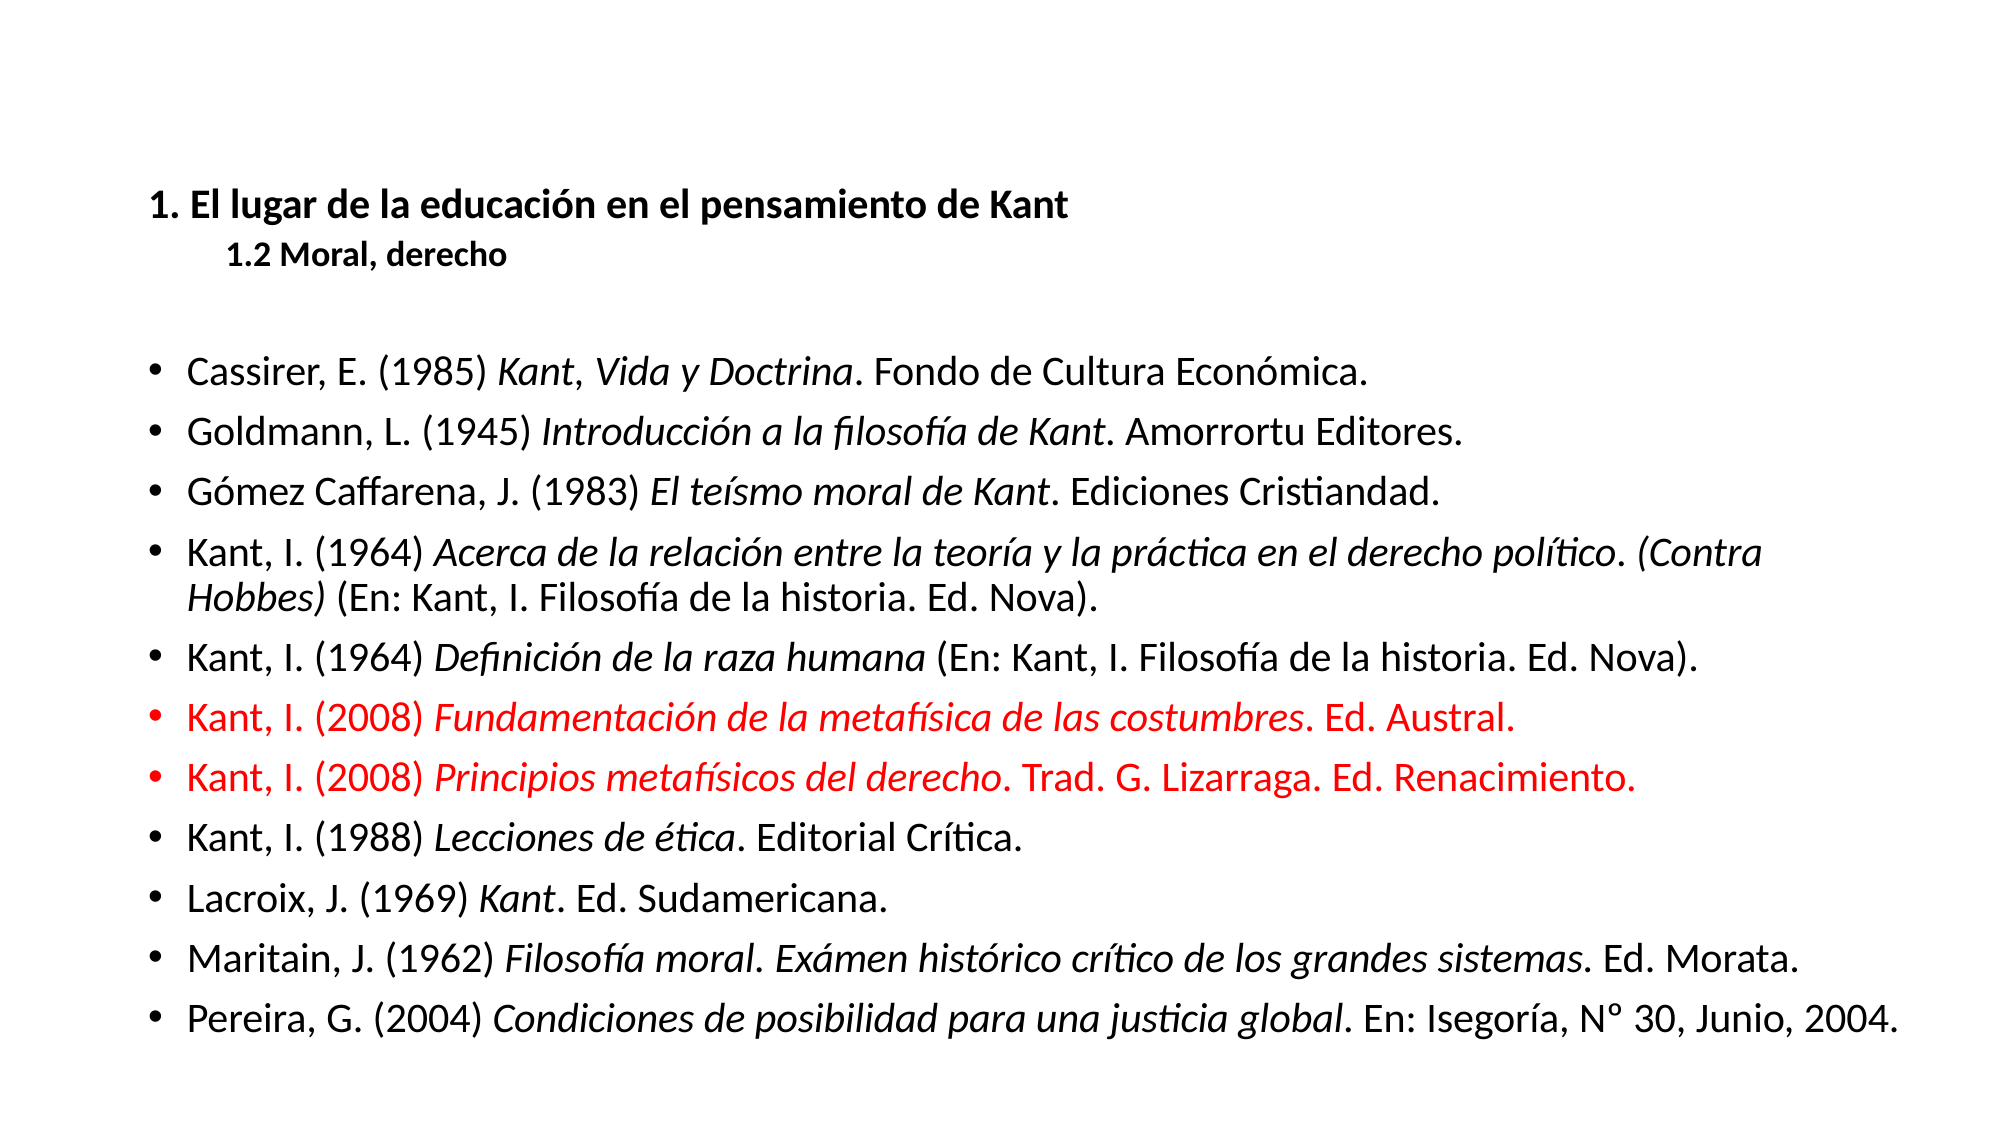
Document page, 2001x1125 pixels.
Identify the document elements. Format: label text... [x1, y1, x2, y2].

list 1. El lugar de la educación en el pensamiento de Kant 1.2 Moral, derecho Cassirer, E. (1985) Kant, Vida y Doctrina. Fondo de Cultura Económica. Goldmann, L. (1945) Introducción a la filosofía de Kant. Amorrortu Editores. Gómez Caffarena, J. (1983) El teísmo moral de Kant. Ediciones Cristiandad. Kant, I. (1964) Acerca de la relación entre la teoría y la práctica en el derecho político. (Contra Hobbes) (En: Kant, I. Filosofía de la historia. Ed. Nova). Kant, I. (1964) Definición de la raza humana (En: Kant, I. Filosofía de la historia. Ed. Nova). Kant, I. (2008) Fundamentación de la metafísica de las costumbres. Ed. Austral. Kant, I. (2008) Principios metafísicos del derecho. Trad. G. Lizarraga. Ed. Renacimiento. Kant, I. (1988) Lecciones de ética. Editorial Crítica. Lacroix, J. (1969) Kant. Ed. Sudamericana. Maritain, J. (1962) Filosofía moral. Exámen histórico crítico de los grandes sistemas. Ed. Morata. Pereira, G. (2004) Condiciones de posibilidad para una justicia global. En: Isegoría, Nº 30, Junio, 2004. [133, 175, 1924, 1093]
